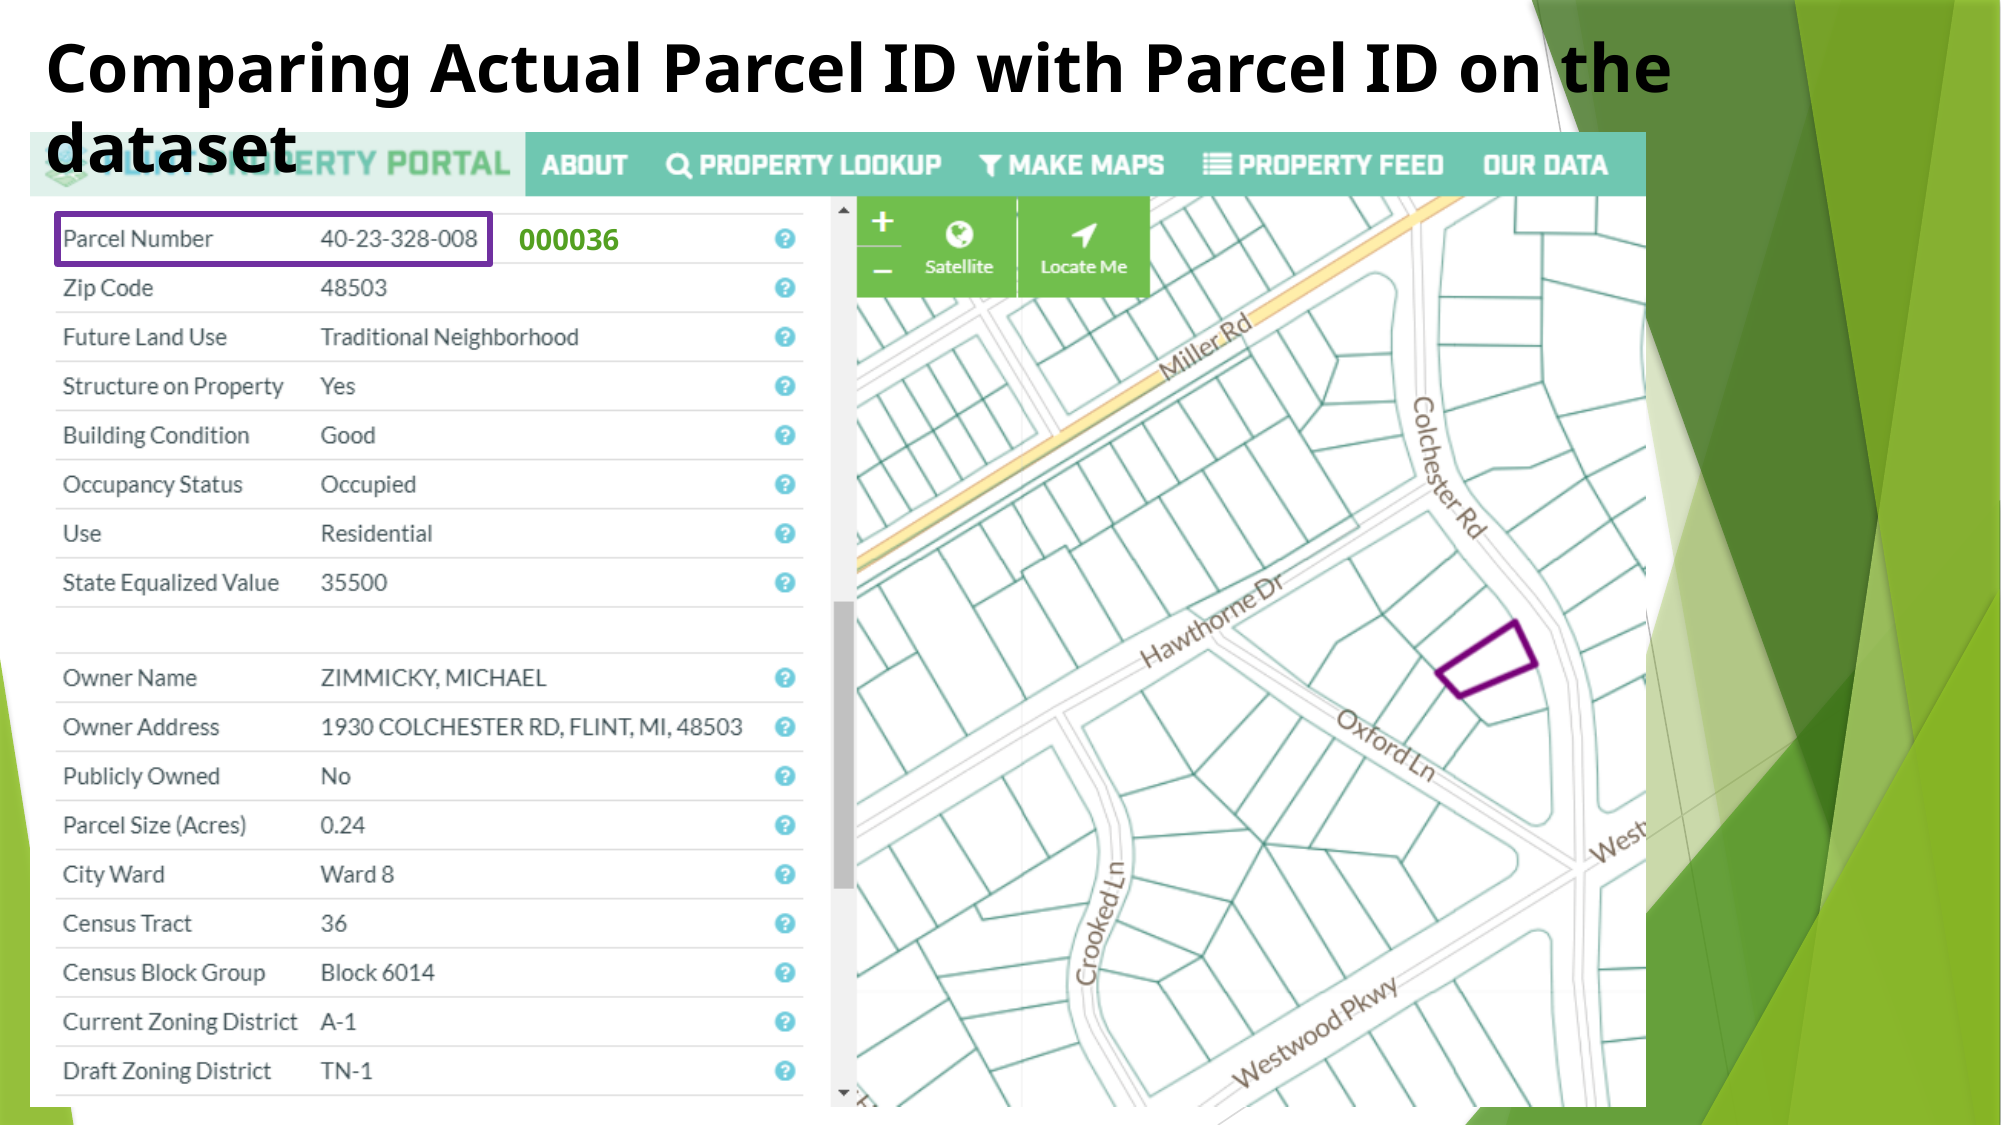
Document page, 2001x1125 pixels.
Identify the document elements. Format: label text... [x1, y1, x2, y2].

picture [30, 132, 1646, 1108]
text_box Comparing Actual Parcel ID with Parcel ID on the dataset [30, 18, 1947, 194]
